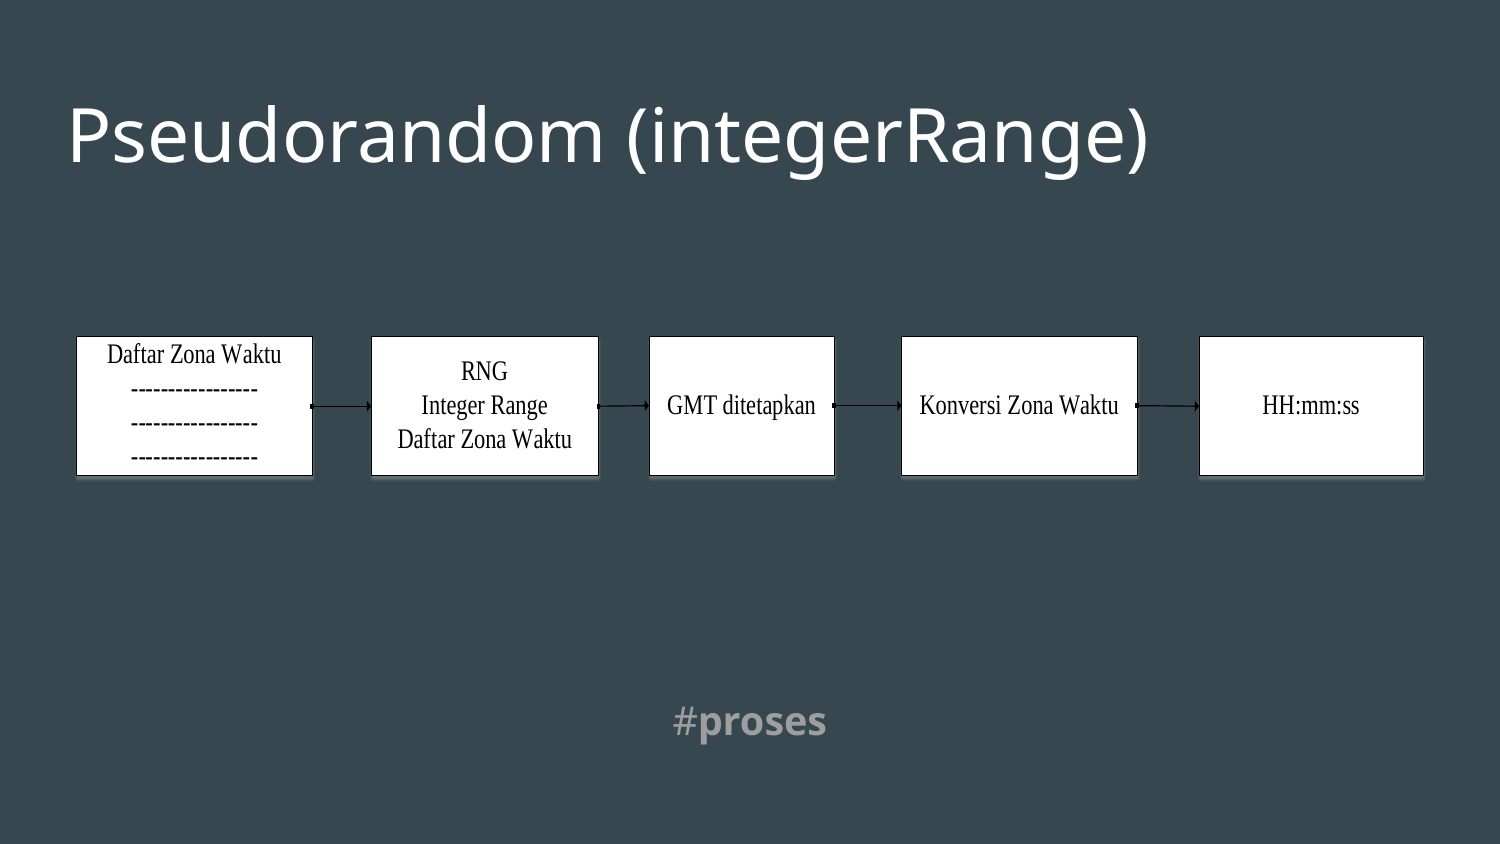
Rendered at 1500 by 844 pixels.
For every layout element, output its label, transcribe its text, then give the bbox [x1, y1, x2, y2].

title #proses [105, 648, 1394, 791]
text_box Pseudorandom (integerRange) [51, 72, 1449, 167]
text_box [72, 329, 1428, 487]
